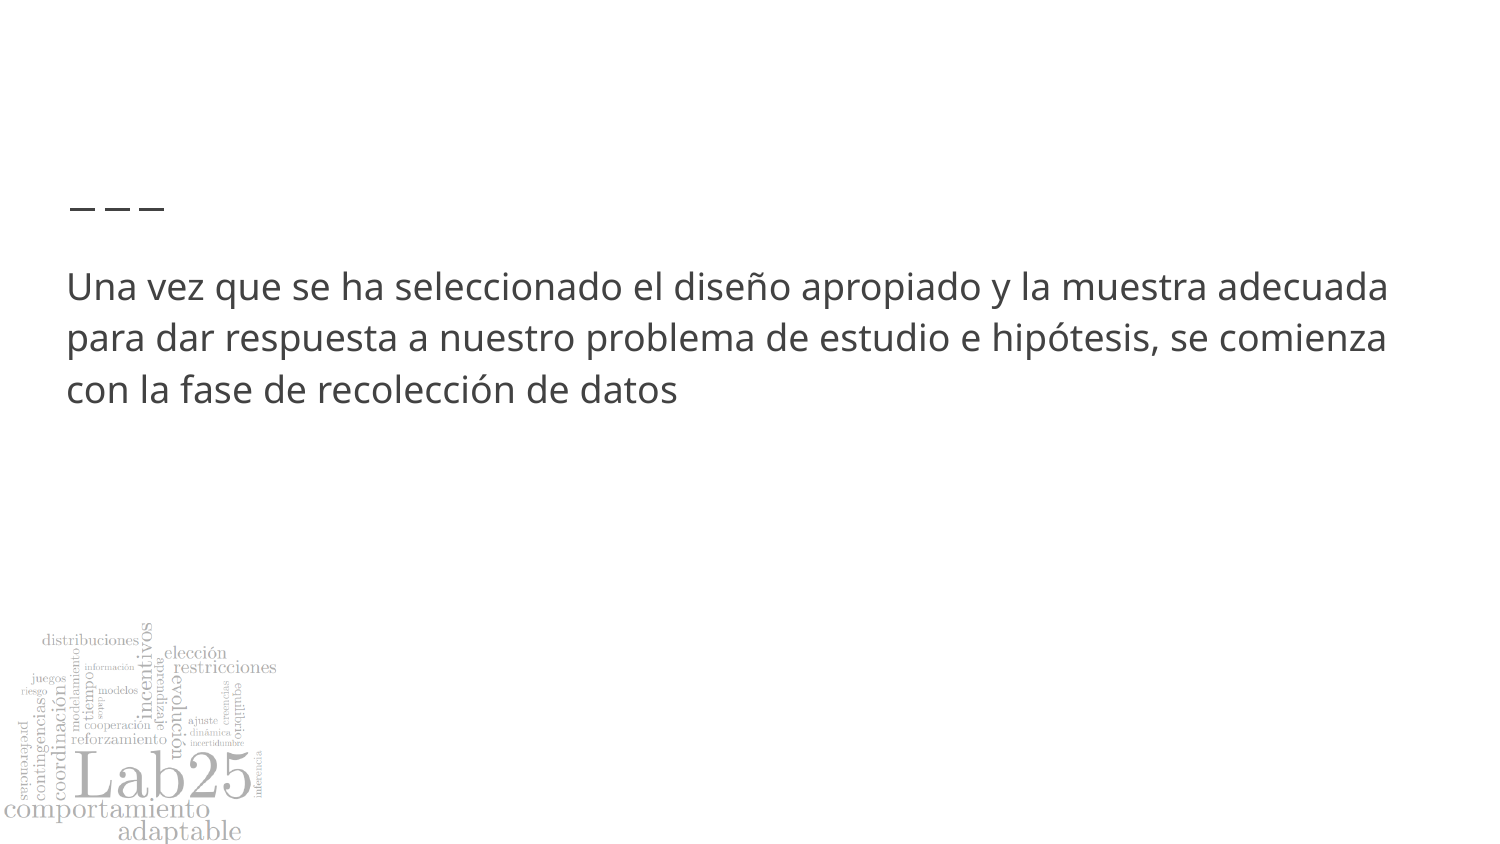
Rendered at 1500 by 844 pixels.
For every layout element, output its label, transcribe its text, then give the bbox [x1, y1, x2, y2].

picture [0, 623, 280, 844]
list Una vez que se ha seleccionado el diseño apropiado y la muestra adecuada para dar respuesta a nuestro problema de estudio e hipótesis, se comienza con la fase de recolección de datos [51, 240, 1449, 750]
